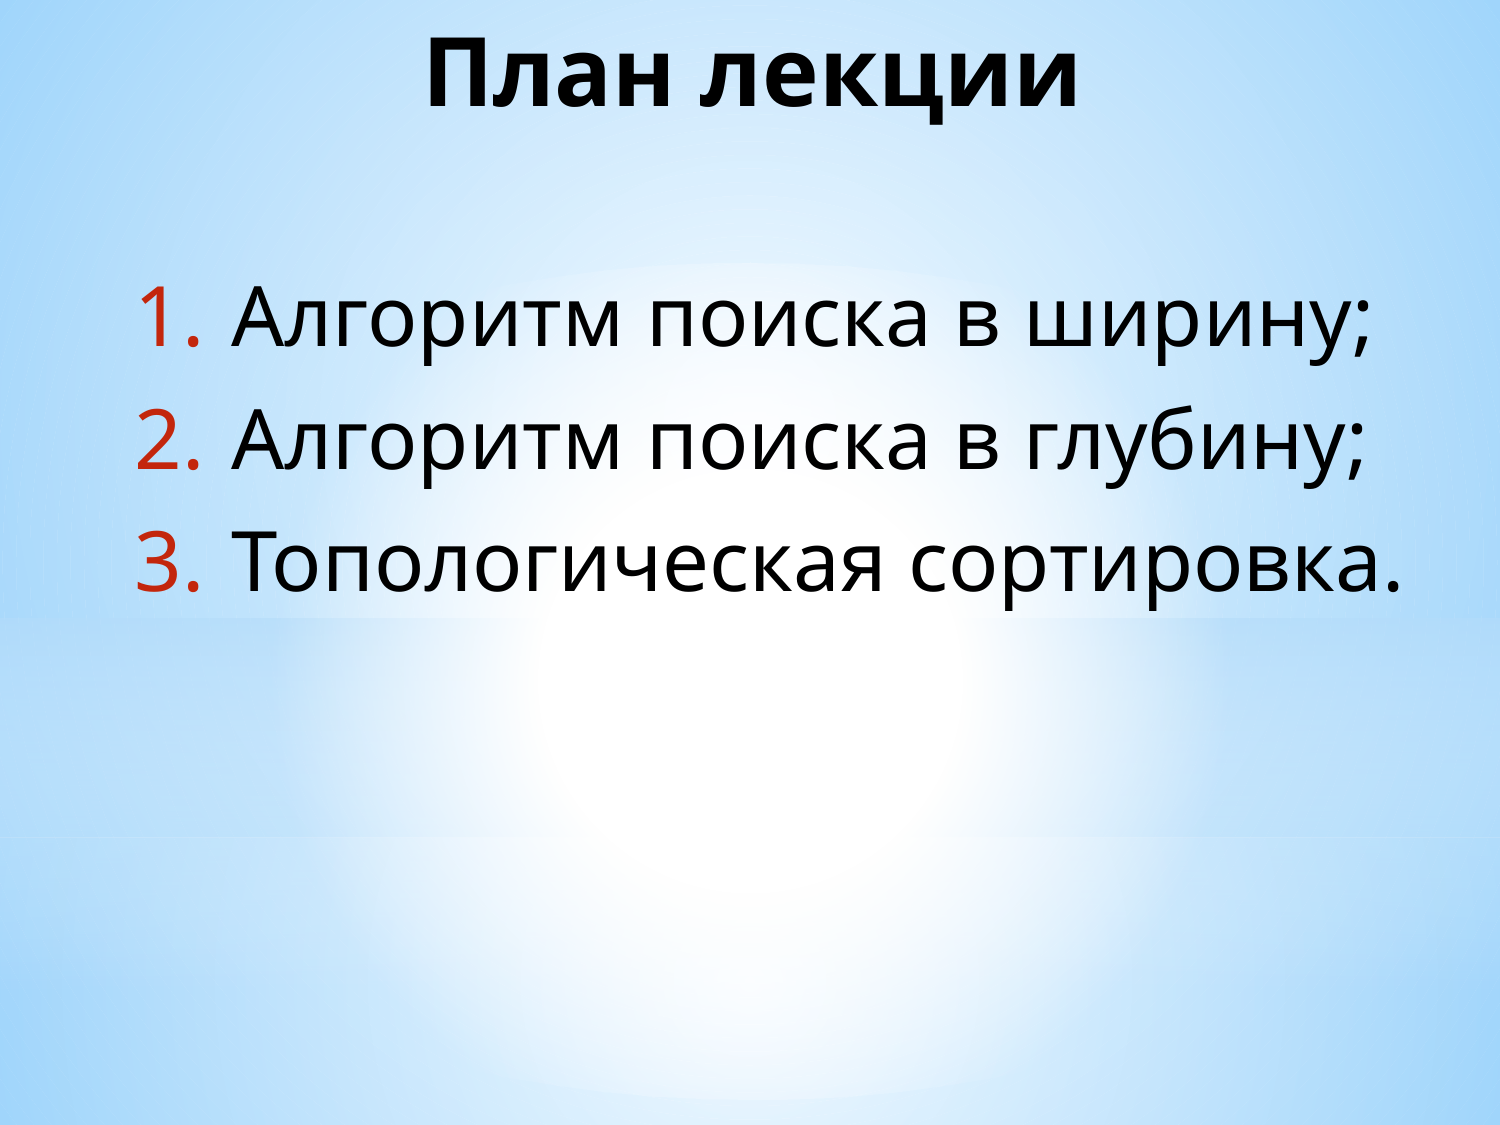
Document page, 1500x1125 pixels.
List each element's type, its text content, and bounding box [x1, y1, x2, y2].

list Алгоритм поиска в ширину; Алгоритм поиска в глубину; Топологическая сортировка. [112, 255, 1424, 826]
title План лекции [218, 3, 1287, 191]
